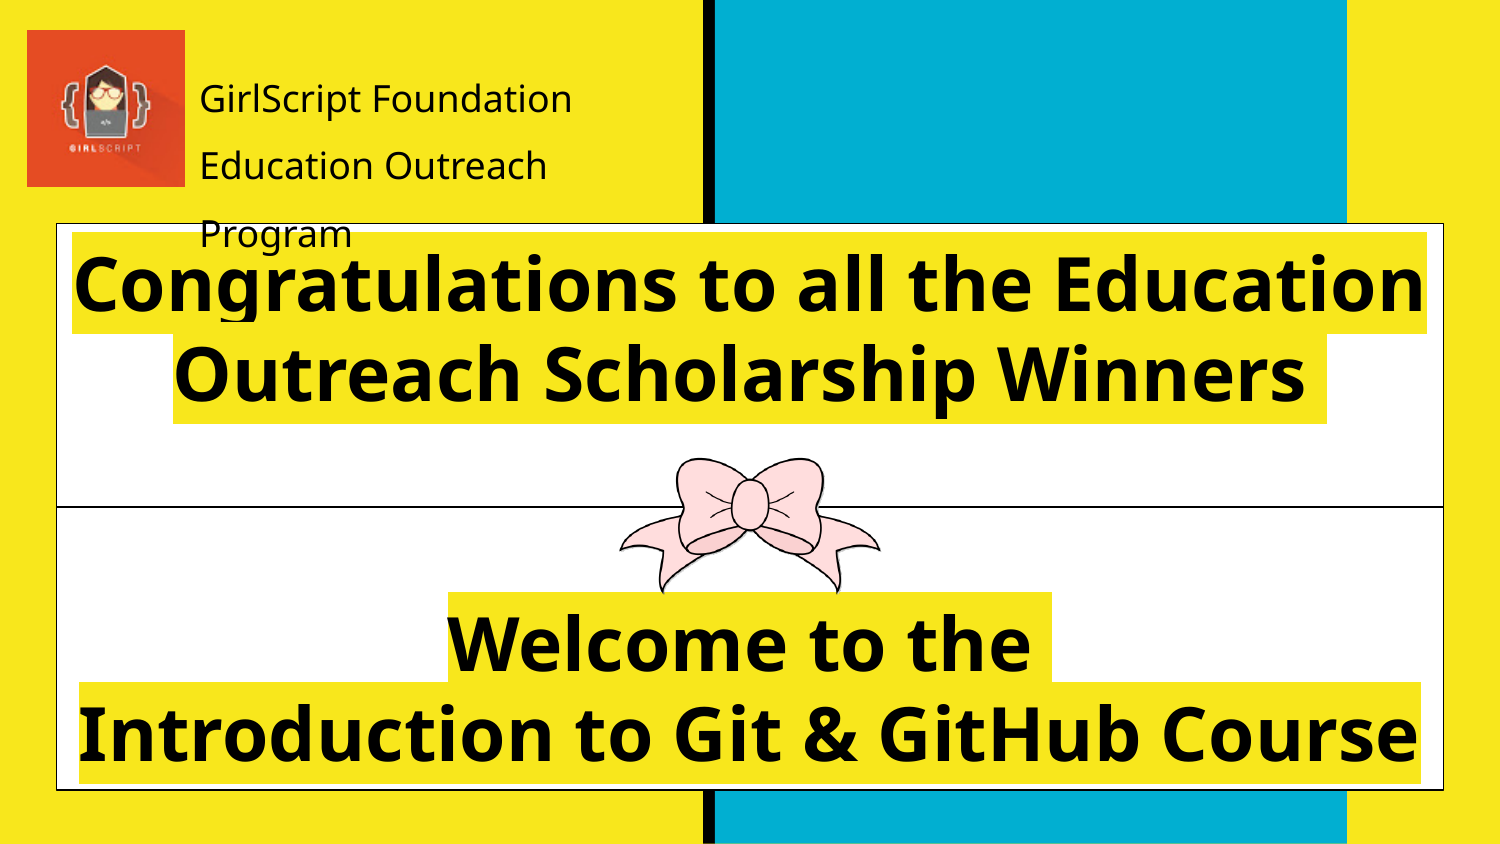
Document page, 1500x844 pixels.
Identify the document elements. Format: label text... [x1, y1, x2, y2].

picture [583, 374, 916, 707]
title Congratulations to all the Education Outreach Scholarship Winners Welcome to the Introduction to Git & GitHub Course [56, 512, 1444, 790]
text_box GirlScript Foundation Education Outreach Program [188, 37, 714, 180]
picture [27, 30, 185, 187]
title Congratulations to all the Education Outreach Scholarship Winners Welcome to the Introduction to Git & GitHub Course [56, 223, 1444, 506]
